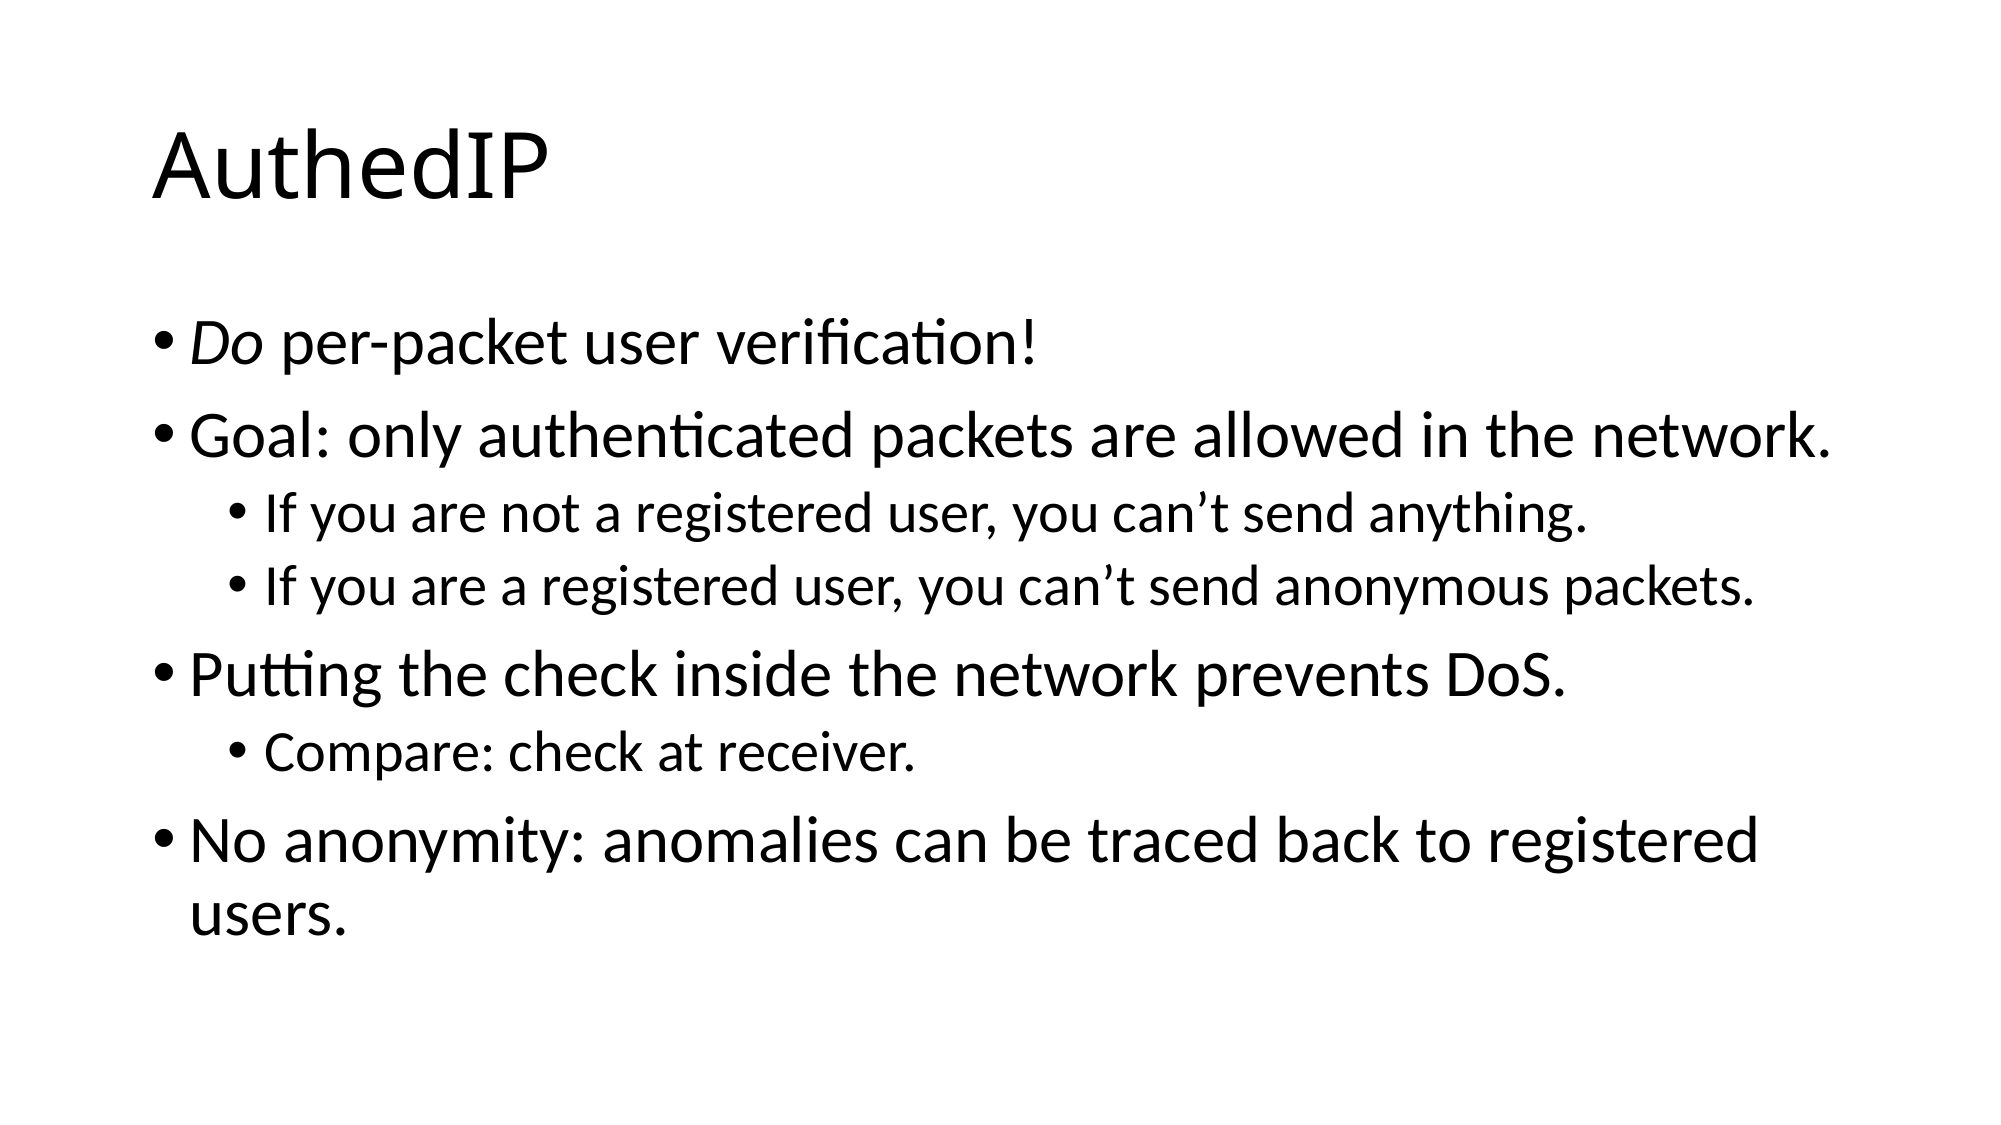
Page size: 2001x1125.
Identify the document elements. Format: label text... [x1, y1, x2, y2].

list Do per-packet user verification! Goal: only authenticated packets are allowed in the network. If you are not a registered user, you can’t send anything. If you are a registered user, you can’t send anonymous packets. Putting the check inside the network prevents DoS. Compare: check at receiver. No anonymity: anomalies can be traced back to registered users. [137, 299, 1863, 1014]
title AuthedIP [137, 59, 1863, 278]
